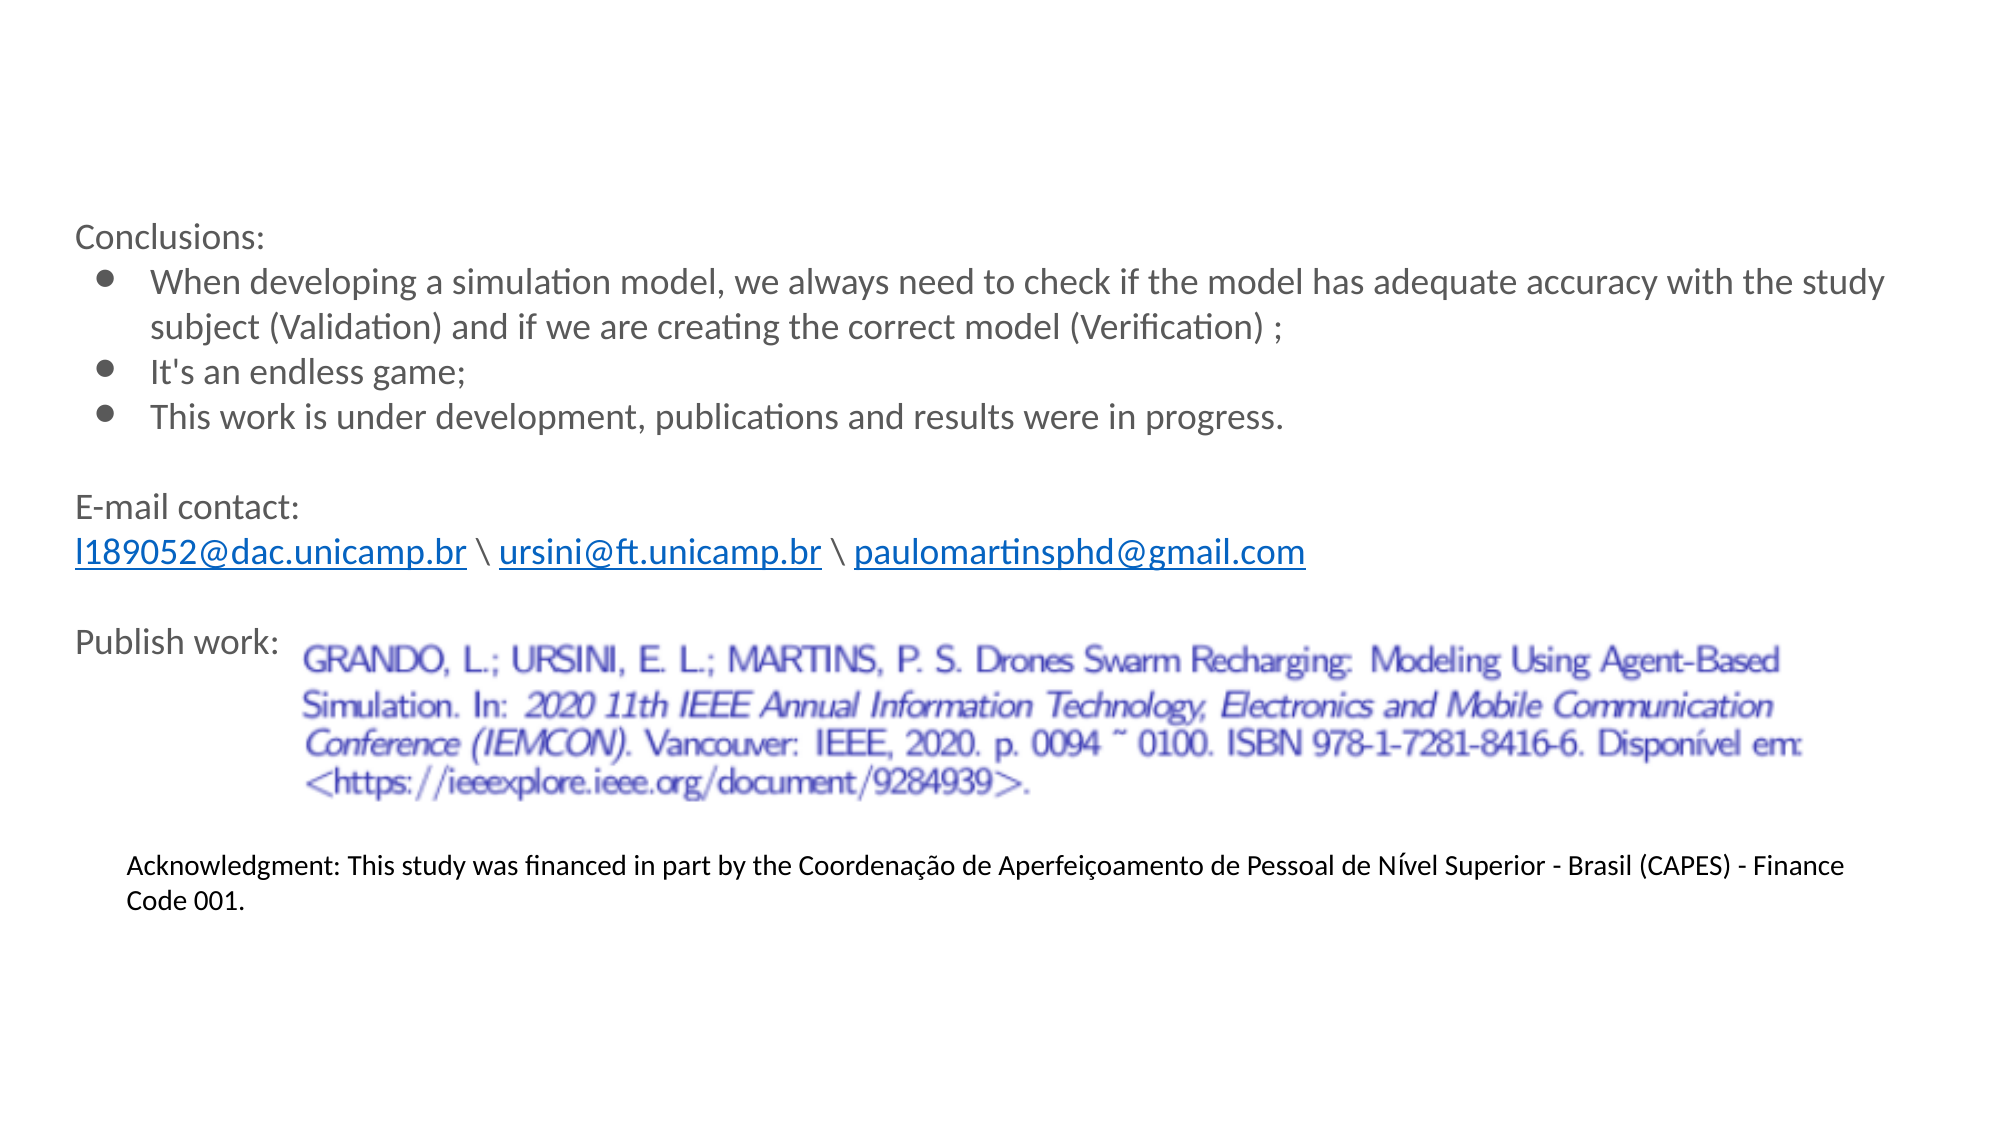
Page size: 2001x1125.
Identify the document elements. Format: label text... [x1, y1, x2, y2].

picture [287, 601, 1837, 813]
text_box Conclusions: When developing a simulation model, we always need to check if the model has adequate accuracy with the study subject (Validation) and if we are creating the correct model (Verification) ; It's an endless game; This work is under development, publications and results were in progress. E-mail contact: l189052@dac.unicamp.br \ ursini@ft.unicamp.br \ paulomartinsphd@gmail.com Publish work: [60, 205, 1935, 670]
text_box Acknowledgment: This study was financed in part by the Coordenação de Aperfeiçoamento de Pessoal de Nı́vel Superior - Brasil (CAPES) - Finance Code 001. [111, 831, 1883, 932]
